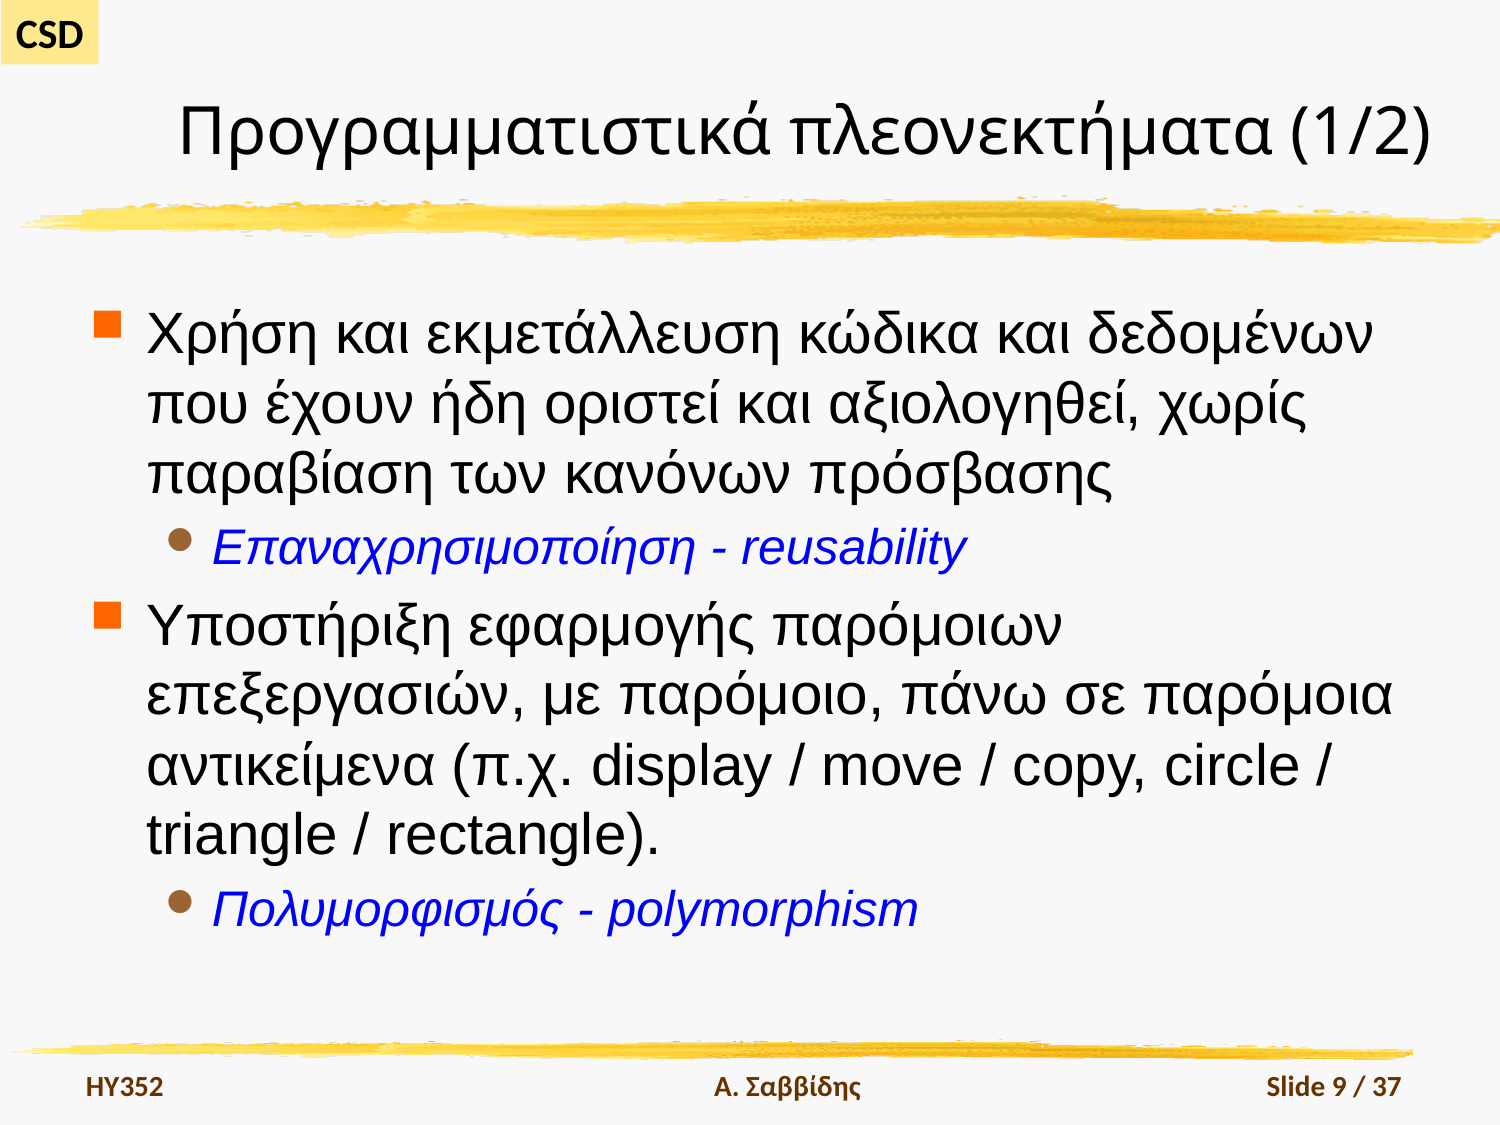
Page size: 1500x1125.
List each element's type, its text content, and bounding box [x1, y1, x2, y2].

title Προγραμματιστικά πλεονεκτήματα (1/2) [162, 24, 1500, 175]
picture [11, 1037, 70, 1064]
picture [400, 1037, 549, 1064]
picture [21, 190, 1500, 254]
footer Α. Σαββίδης [549, 1034, 1025, 1110]
slide_number HY352 [70, 1034, 400, 1110]
picture [1025, 1037, 1104, 1064]
slide_number Slide 9 / 37 [1104, 1034, 1417, 1110]
list Χρήση και εκμετάλλευση κώδικα και δεδομένων που έχουν ήδη οριστεί και αξιολογηθεί, χωρίς παραβίαση των κανόνων πρόσβασης Επαναχρησιμοποίηση - reusability Υποστήριξη εφαρμογής παρόμοιων επεξεργασιών, με παρόμοιο, πάνω σε παρόμοια αντικείμενα (π.χ. display / move / copy, circle / triangle / rectangle). Πολυμορφισμός - polymorphism [75, 287, 1438, 1013]
